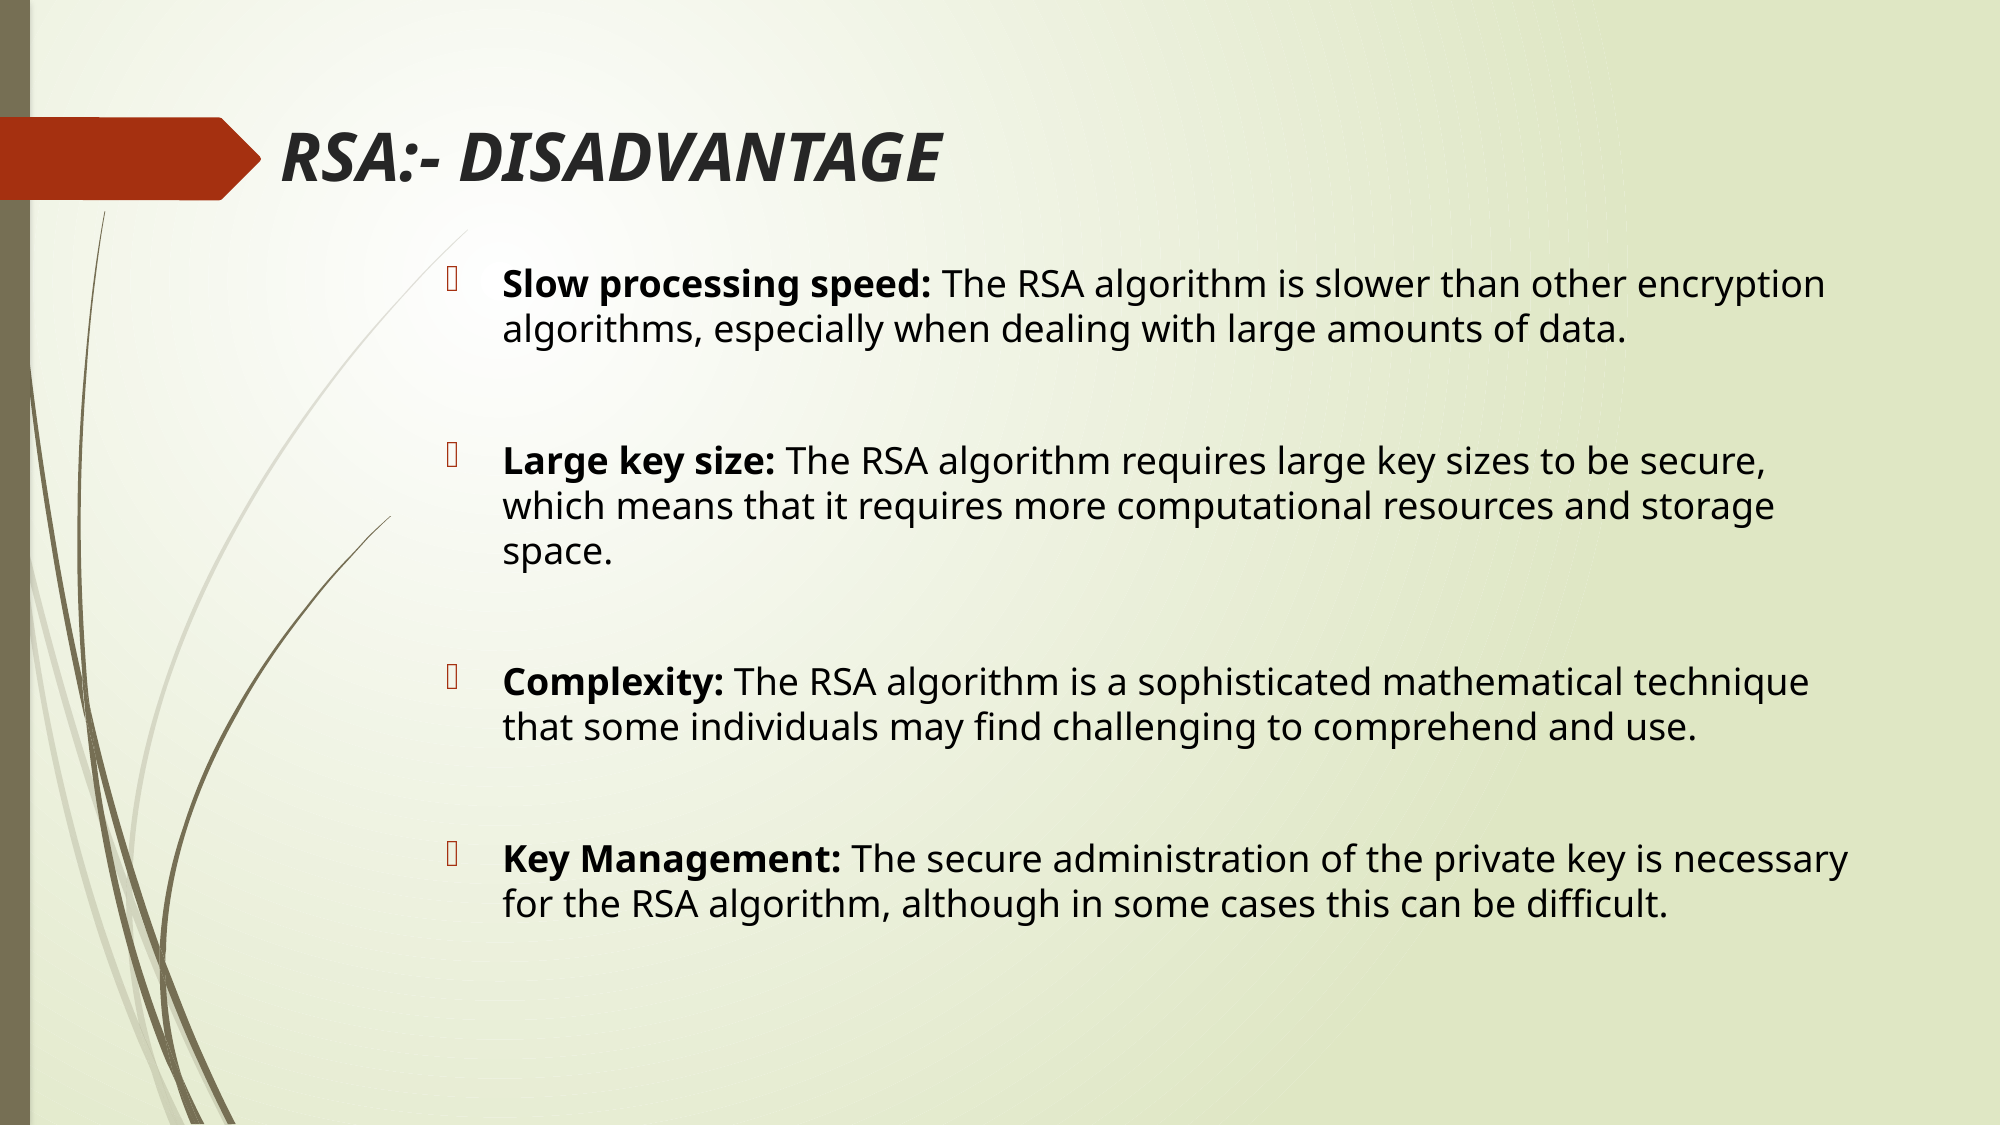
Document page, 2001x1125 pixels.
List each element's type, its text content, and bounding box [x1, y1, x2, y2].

list Slow processing speed: The RSA algorithm is slower than other encryption algorithms, especially when dealing with large amounts of data. Large key size: The RSA algorithm requires large key sizes to be secure, which means that it requires more computational resources and storage space. Complexity: The RSA algorithm is a sophisticated mathematical technique that some individuals may find challenging to comprehend and use. Key Management: The secure administration of the private key is necessary for the RSA algorithm, although in some cases this can be difficult. [430, 252, 1894, 1019]
title RSA:- DISADVANTAGE [265, 106, 1000, 204]
